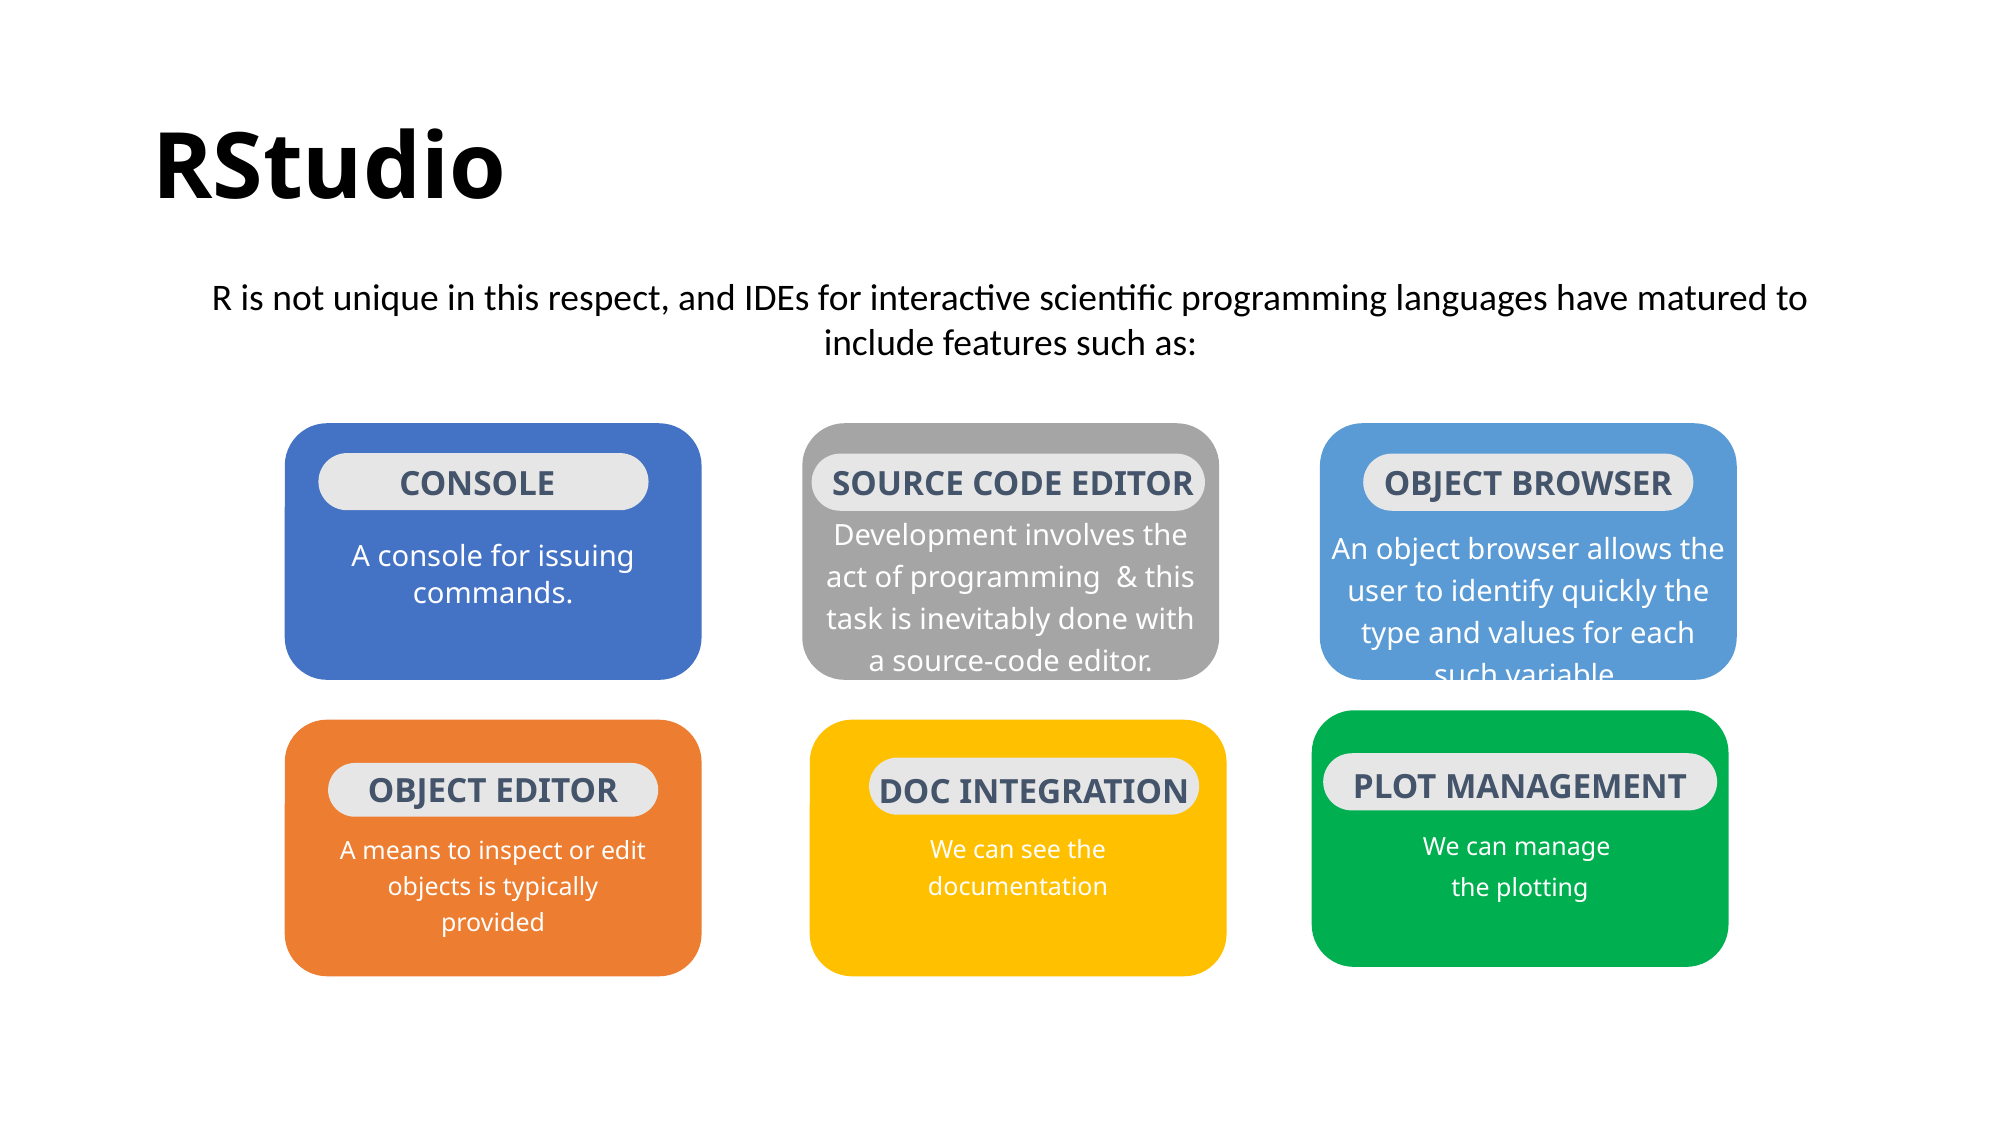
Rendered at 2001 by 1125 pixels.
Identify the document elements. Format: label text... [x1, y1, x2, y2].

title RStudio [137, 59, 1863, 278]
text_box R is not unique in this respect, and IDEs for interactive scientific programming languages have matured to include features such as: [148, 265, 1874, 370]
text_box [284, 423, 1737, 977]
